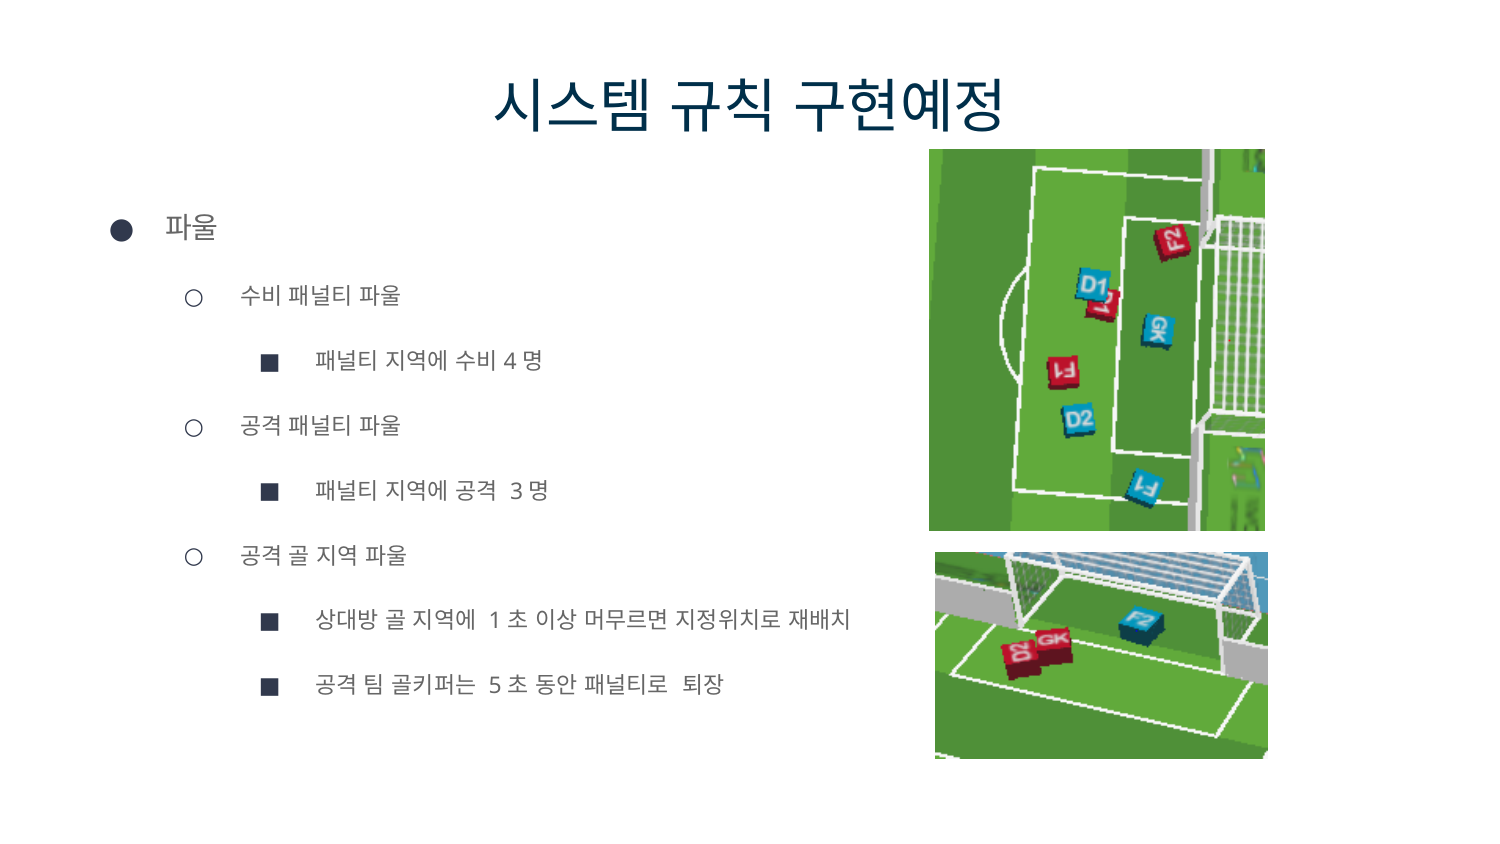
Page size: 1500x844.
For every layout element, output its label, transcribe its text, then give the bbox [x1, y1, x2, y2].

picture [929, 149, 1265, 531]
picture [935, 552, 1268, 759]
title 시스템 규칙 구현예정 [75, 33, 1425, 175]
list 파울 수비 패널티 파울 패널티 지역에 수비4명 공격 패널티 파울 패널티 지역에 공격 3명 공격 골 지역 파울 상대방 골 지역에 1초 이상 머무르면 지정위치로 재배치 공격 팀 골키퍼는 5초 동안 패널티로 퇴장 [75, 196, 1425, 754]
